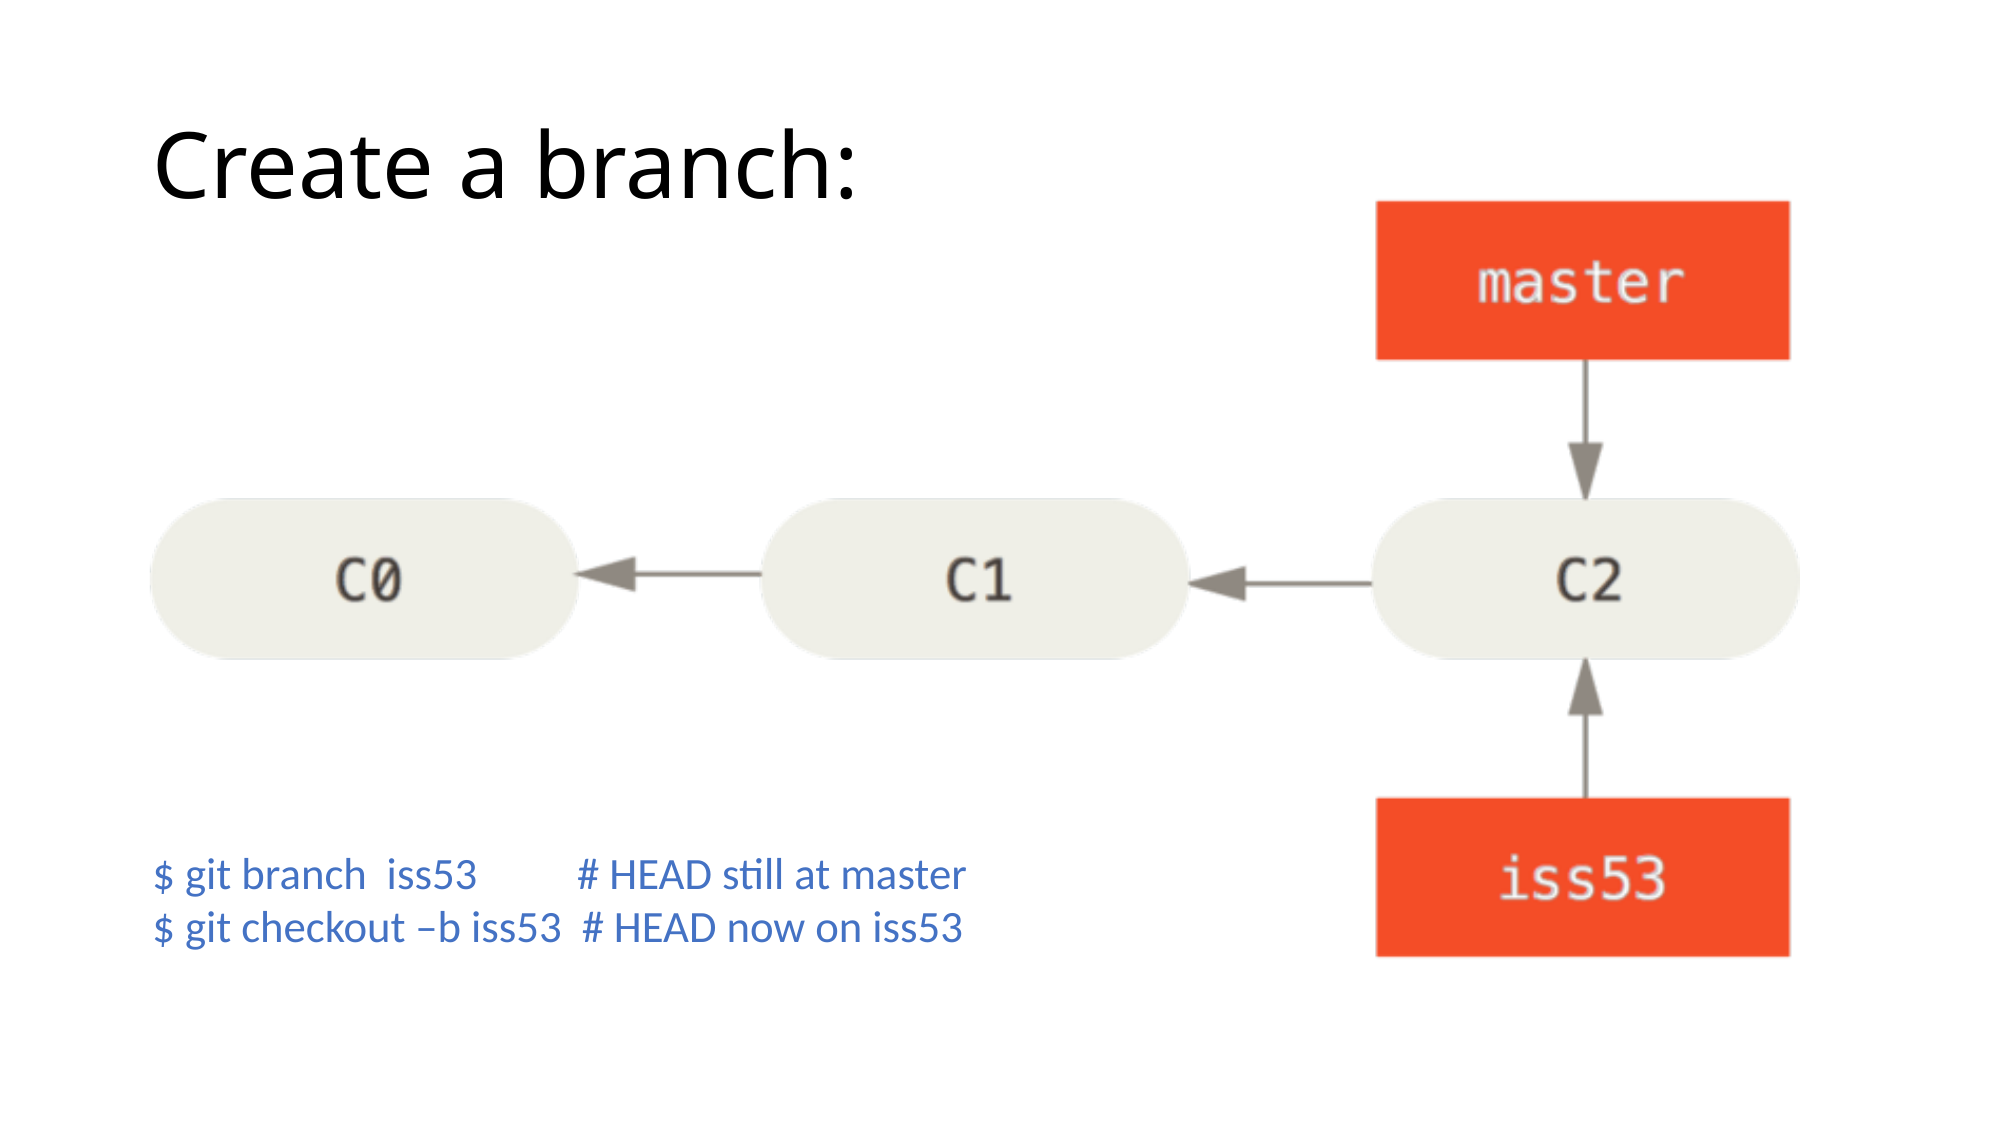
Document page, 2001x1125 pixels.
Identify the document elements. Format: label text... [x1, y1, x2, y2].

picture [112, 168, 1800, 991]
list $ git branch iss53 # HEAD still at master $ git checkout –b iss53 # HEAD now on iss53 [137, 299, 1863, 1014]
title Create a branch: [137, 59, 1863, 278]
